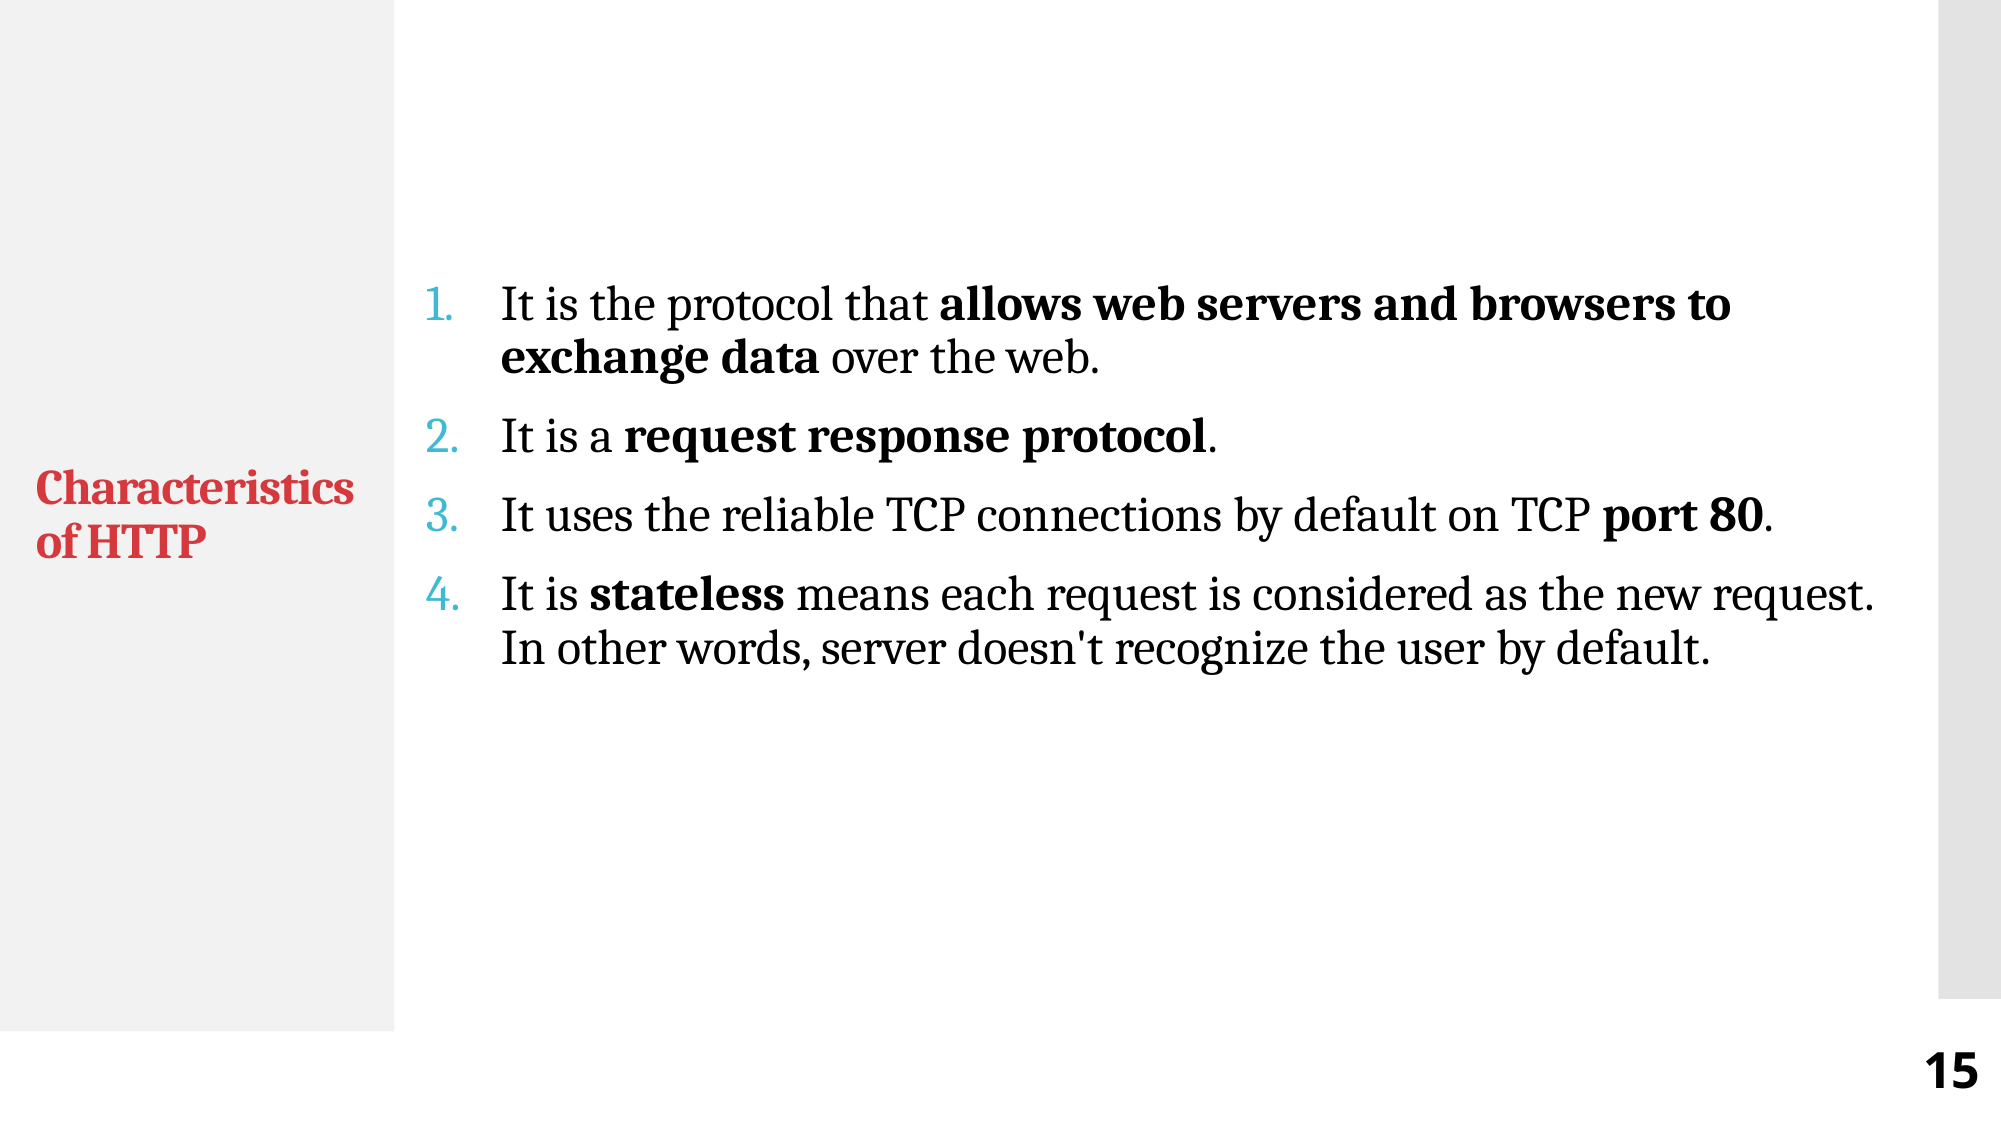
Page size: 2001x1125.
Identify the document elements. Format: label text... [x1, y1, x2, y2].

slide_number 15 [1744, 1042, 1996, 1103]
list It is the protocol that allows web servers and browsers to exchange data over the web. It is a request response protocol. It uses the reliable TCP connections by default on TCP port 80. It is stateless means each request is considered as the new request. In other words, server doesn't recognize the user by default. [410, 32, 1916, 999]
title Characteristics of HTTP [20, 32, 380, 999]
